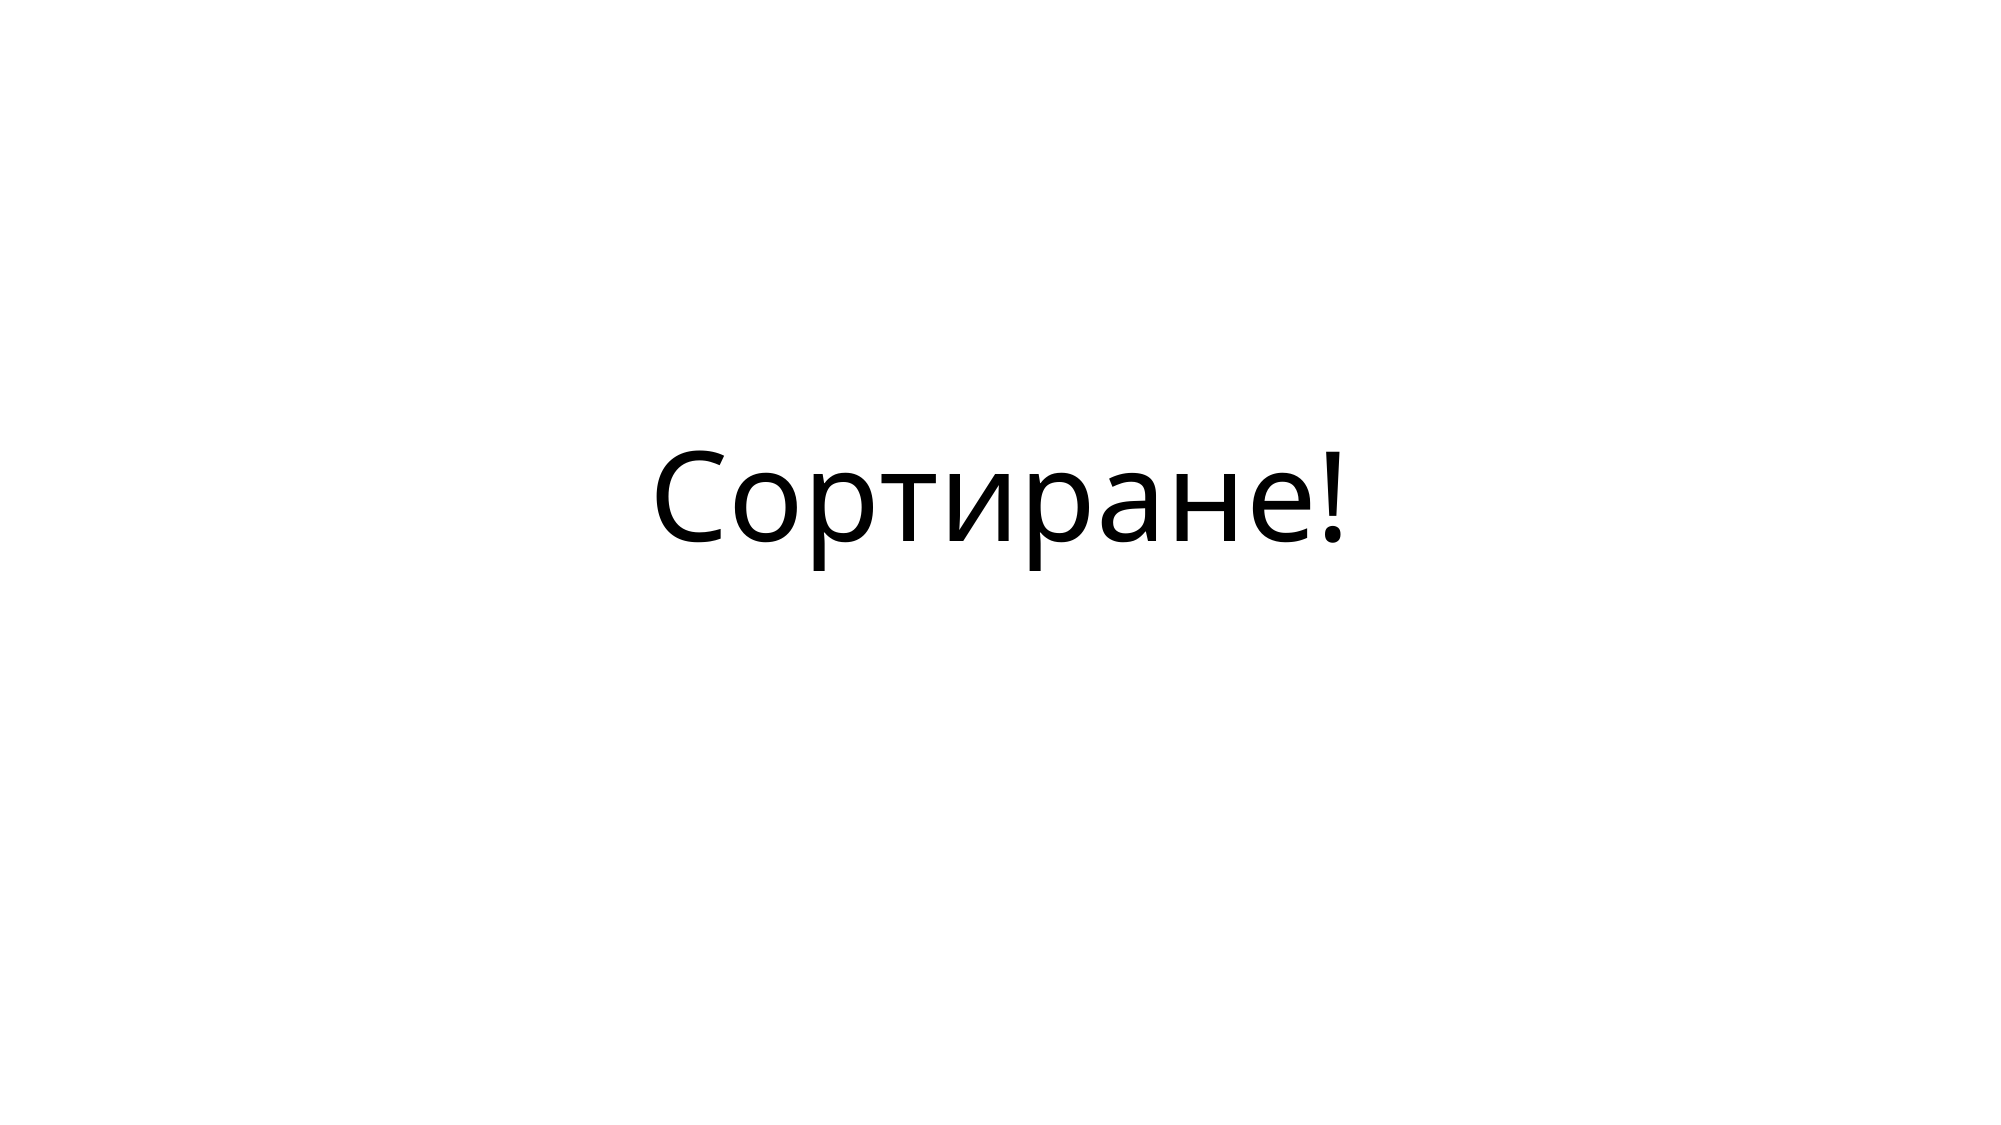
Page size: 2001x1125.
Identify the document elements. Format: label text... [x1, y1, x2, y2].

title Сортиране! [249, 184, 1750, 576]
